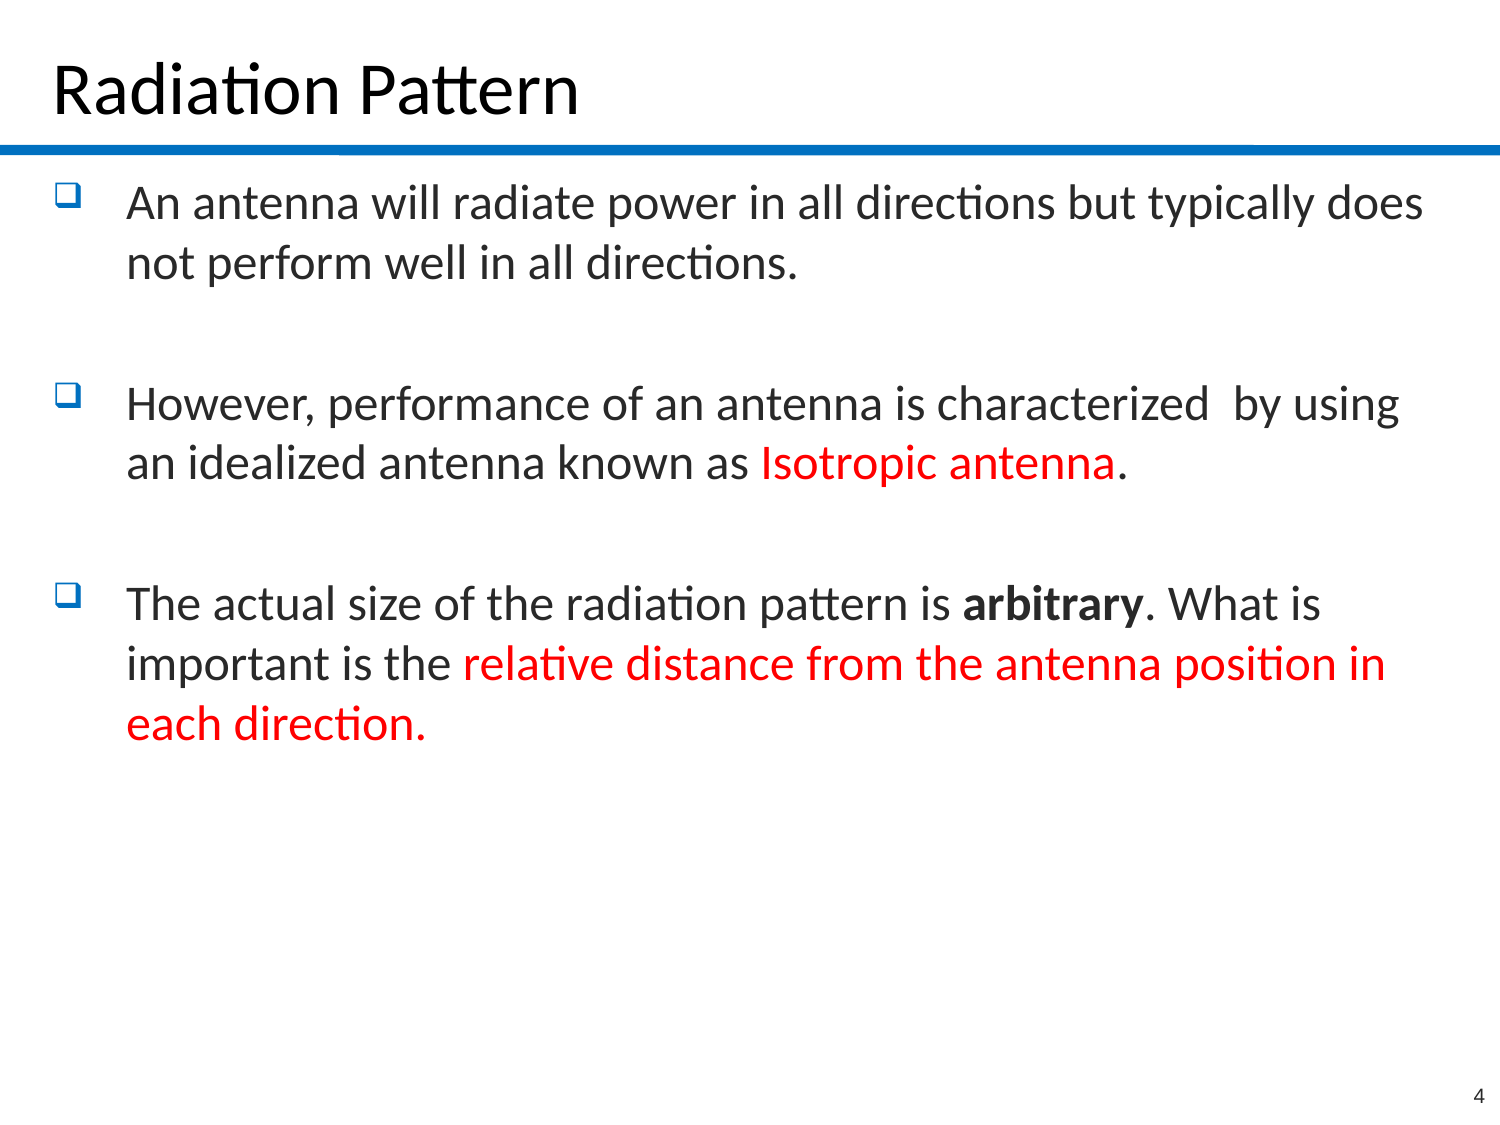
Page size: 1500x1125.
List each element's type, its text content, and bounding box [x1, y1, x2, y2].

title Radiation Pattern [37, 15, 1463, 138]
slide_number 4 [1187, 1074, 1500, 1125]
list An antenna will radiate power in all directions but typically does not perform well in all directions. However, performance of an antenna is characterized by using an idealized antenna known as Isotropic antenna. The actual size of the radiation pattern is arbitrary. What is important is the relative distance from the antenna position in each direction. [37, 162, 1463, 1001]
